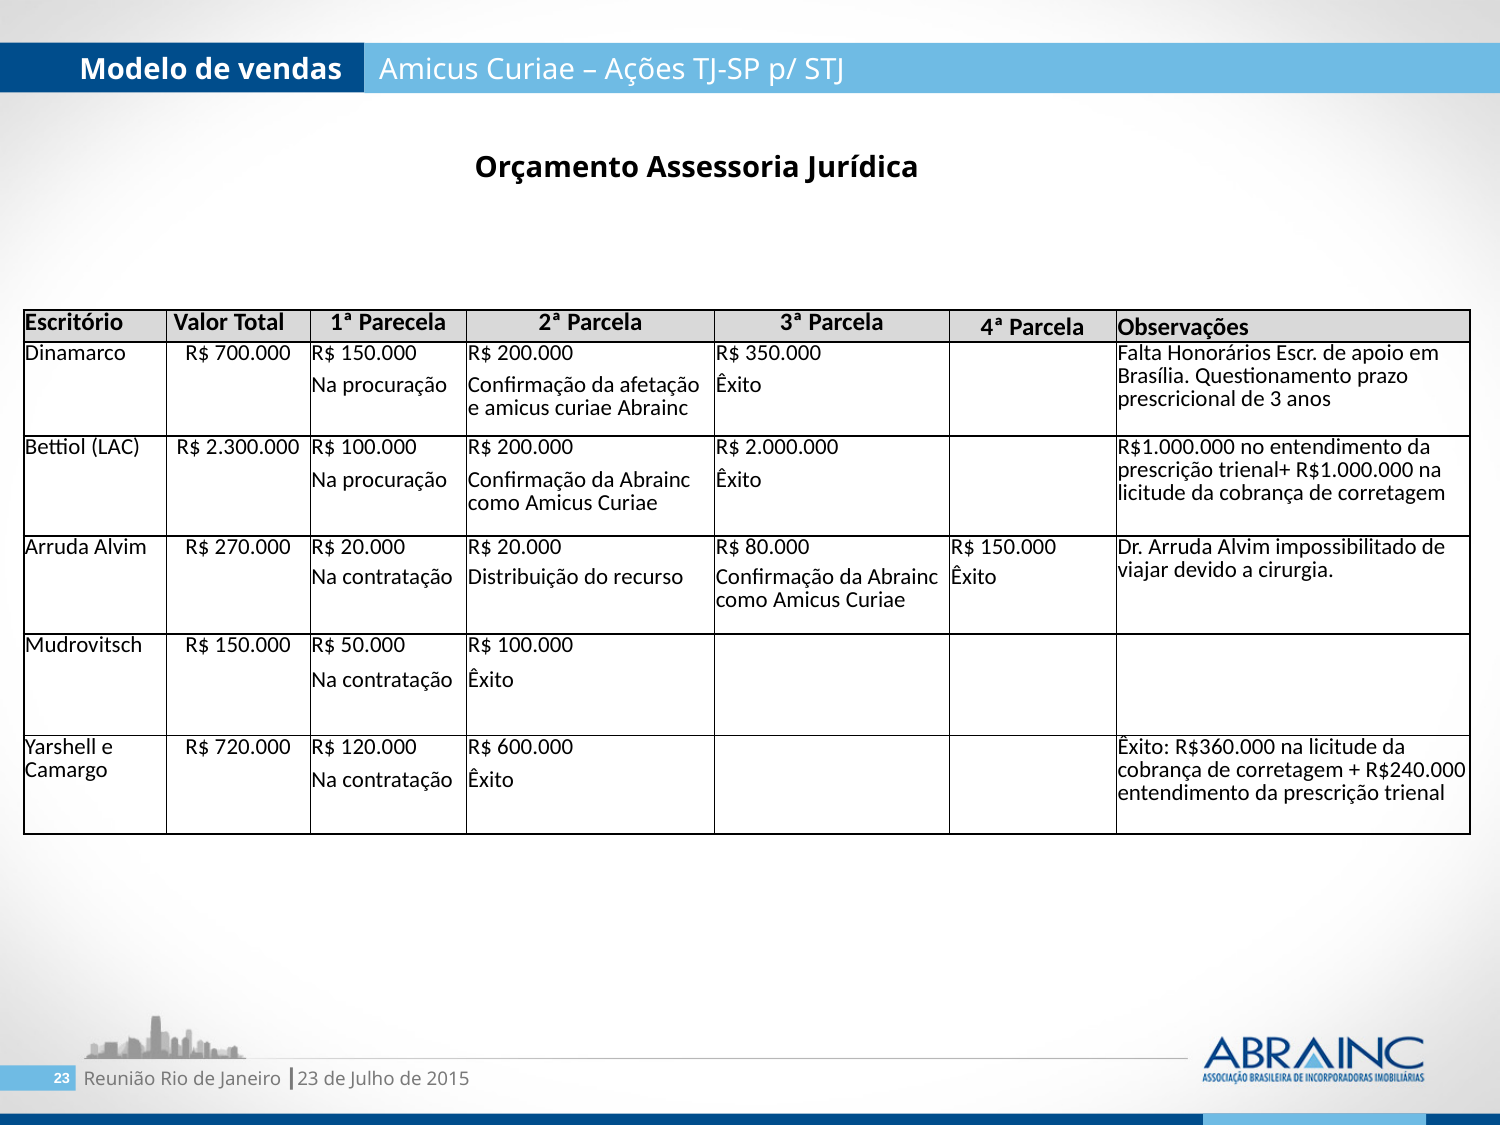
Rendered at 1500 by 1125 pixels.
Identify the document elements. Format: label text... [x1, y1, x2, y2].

table_cell R$ 80.000 [715, 537, 949, 566]
picture [0, 93, 1500, 1113]
text_box Amicus Curiae – Ações TJ-SP p/ STJ [364, 42, 1500, 94]
table_cell R$ 2.300.000 [167, 437, 310, 535]
table_cell Confirmação da afetação e amicus curiae Abrainc [467, 374, 714, 435]
table_cell R$ 150.000 [311, 343, 466, 374]
table_header Valor Total [167, 311, 310, 341]
table_cell [1117, 635, 1469, 735]
table_cell Bettiol (LAC) [25, 437, 166, 535]
table_header 4ª Parcela [950, 311, 1116, 341]
table_cell Dr. Arruda Alvim impossibilitado de viajar devido a cirurgia. [1117, 537, 1469, 633]
table_header Escritório [25, 311, 166, 341]
table_cell Êxito [467, 669, 714, 735]
table_cell Yarshell e Camargo [25, 736, 166, 833]
table_cell R$1.000.000 no entendimento da prescrição trienal+ R$1.000.000 na licitude da cobrança de corretagem [1117, 437, 1469, 535]
table_cell R$ 50.000 [311, 635, 466, 669]
table_cell R$ 700.000 [167, 343, 310, 435]
table_cell R$ 720.000 [167, 736, 310, 833]
table_cell R$ 120.000 [311, 736, 466, 769]
table_cell R$ 20.000 [311, 537, 466, 566]
table_cell R$ 100.000 [311, 437, 466, 469]
table_header Observações [1117, 311, 1469, 341]
table_cell Distribuição do recurso [467, 566, 714, 633]
table_header 3ª Parcela [715, 311, 949, 341]
table_header 2ª Parcela [467, 311, 714, 341]
table_cell [715, 635, 949, 669]
table_cell Êxito [467, 769, 714, 833]
table_cell [715, 669, 949, 735]
table_cell Êxito [715, 469, 949, 535]
table_cell Êxito [715, 374, 949, 435]
table_cell R$ 20.000 [467, 537, 714, 566]
table_cell R$ 200.000 [467, 437, 714, 469]
table_cell [950, 343, 1116, 435]
table_cell R$ 200.000 [467, 343, 714, 374]
table_cell R$ 150.000 [950, 537, 1116, 566]
table_cell Confirmação da Abrainc como Amicus Curiae [467, 469, 714, 535]
table_cell Arruda Alvim [25, 537, 166, 633]
table_cell Na contratação [311, 769, 466, 833]
table_cell [715, 736, 949, 769]
table_cell Falta Honorários Escr. de apoio em Brasília. Questionamento prazo prescricional de 3 anos [1117, 343, 1469, 435]
table_cell Na contratação [311, 566, 466, 633]
table_cell R$ 270.000 [167, 537, 310, 633]
table_cell Mudrovitsch [25, 635, 166, 735]
table_cell Na procuração [311, 374, 466, 435]
table_cell Dinamarco [25, 343, 166, 435]
table_header 1ª Parecela [311, 311, 466, 341]
table_cell [950, 736, 1116, 833]
table_cell Confirmação da Abrainc como Amicus Curiae [715, 566, 949, 633]
text_box Orçamento Assessoria Jurídica [5, 137, 1388, 191]
table_cell [715, 769, 949, 833]
table_cell [950, 635, 1116, 735]
table_cell Êxito: R$360.000 na licitude da cobrança de corretagem + R$240.000 entendimento da prescrição trienal [1117, 736, 1469, 833]
table_cell [950, 437, 1116, 535]
table_cell Na contratação [311, 669, 466, 735]
table_cell R$ 600.000 [467, 736, 714, 769]
table_cell Na procuração [311, 469, 466, 535]
table_cell Êxito [950, 566, 1116, 633]
table_cell R$ 350.000 [715, 343, 949, 374]
table_cell R$ 100.000 [467, 635, 714, 669]
table_cell R$ 150.000 [167, 635, 310, 735]
table_cell R$ 2.000.000 [715, 437, 949, 469]
picture [0, 0, 1500, 42]
text_box Modelo de vendas [0, 42, 364, 93]
